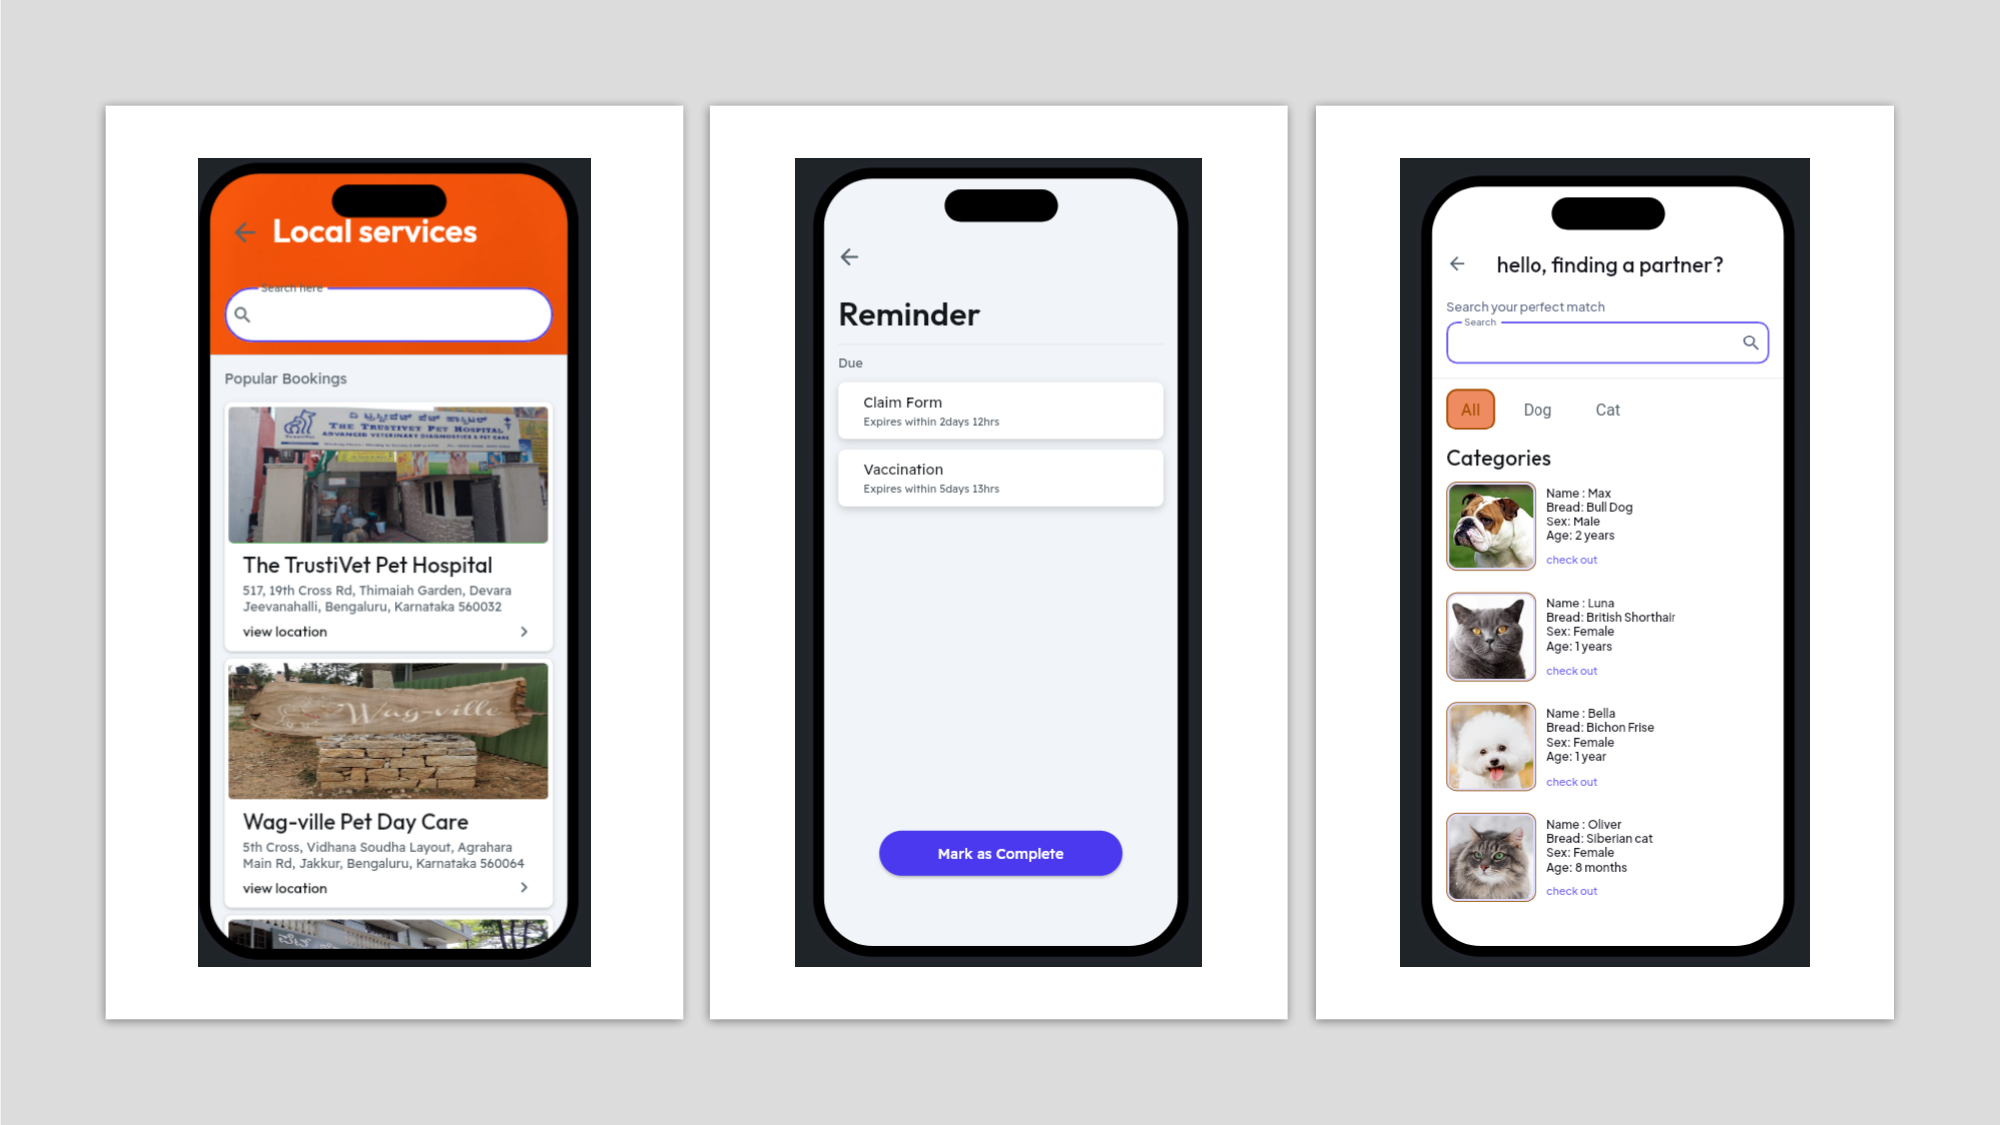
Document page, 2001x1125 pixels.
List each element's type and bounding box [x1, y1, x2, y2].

picture [198, 158, 591, 967]
text_box [0, 0, 2000, 1125]
text_box [104, 104, 684, 1020]
picture [795, 158, 1202, 967]
text_box [709, 104, 1289, 1020]
text_box [1315, 104, 1895, 1020]
picture [1400, 158, 1810, 967]
